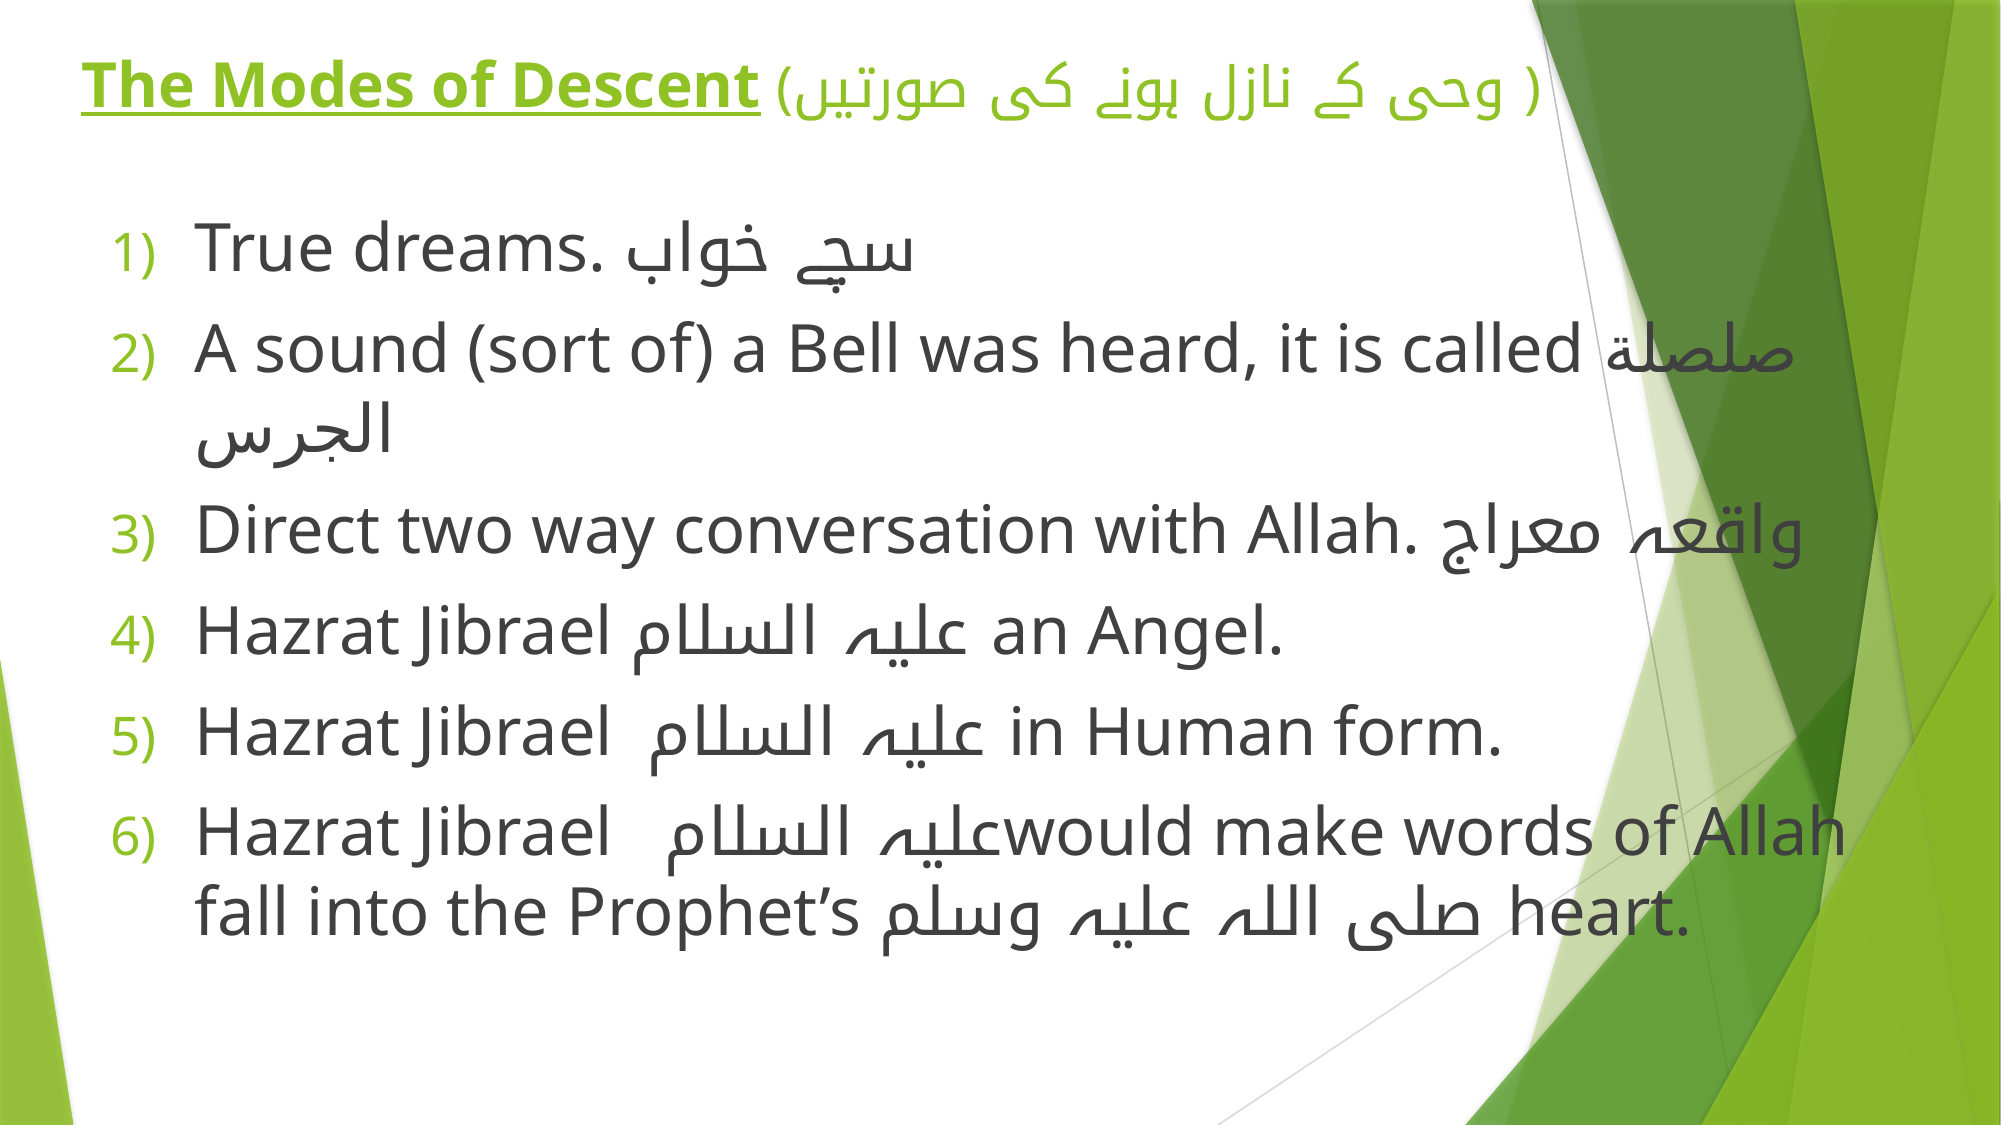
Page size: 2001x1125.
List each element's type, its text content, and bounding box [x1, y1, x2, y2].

title The Modes of Descent (وحی کے نازل ہونے کی صورتیں ) [66, 37, 1603, 180]
list True dreams. سچے خواب A sound (sort of) a Bell was heard, it is called صلصلة الجرس Direct two way conversation with Allah. واقعہ معراج Hazrat Jibrael علیہ السلام an Angel. Hazrat Jibrael علیہ السلام in Human form. Hazrat Jibrael علیہ السلامwould make words of Allah fall into the Prophet’s صلی اللہ علیہ وسلم heart. [95, 197, 1971, 1050]
